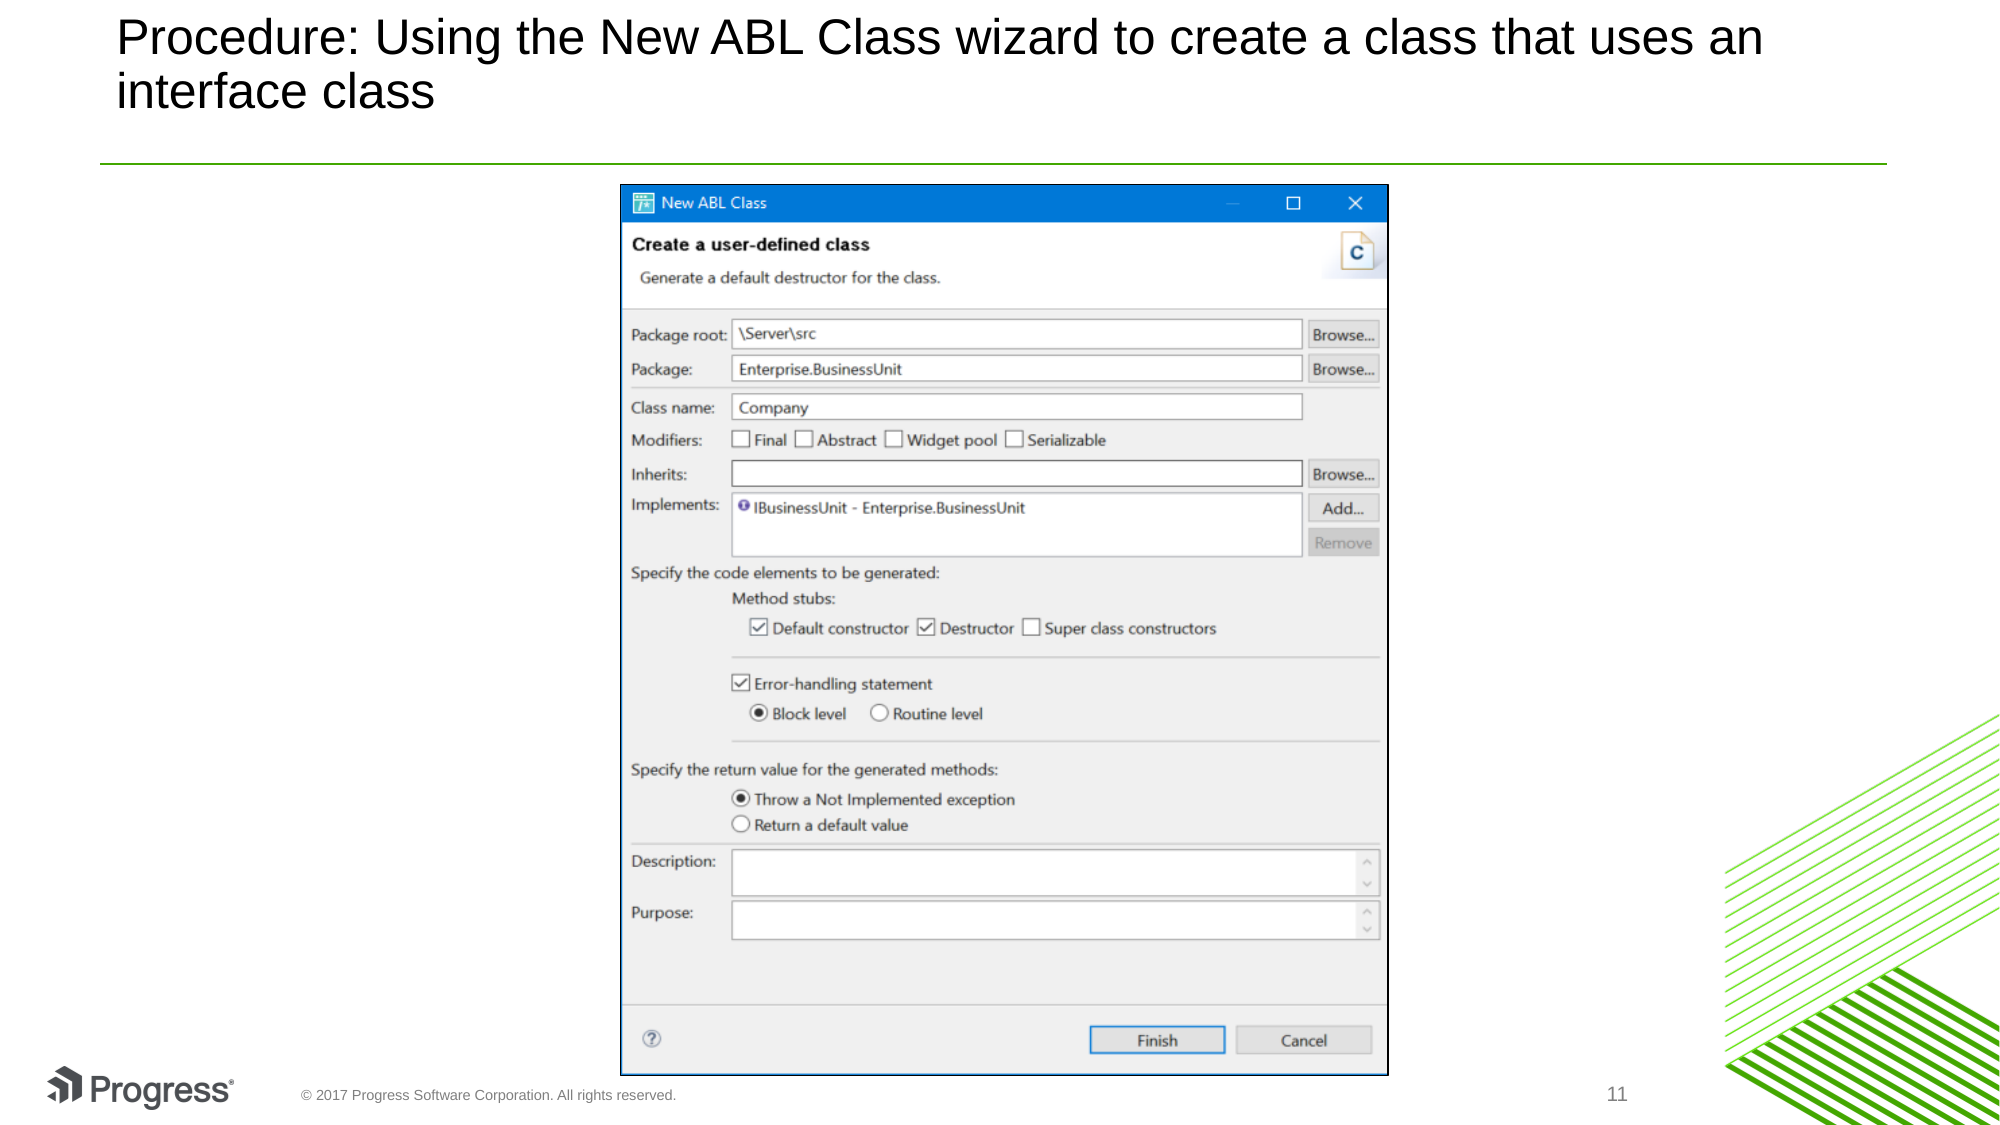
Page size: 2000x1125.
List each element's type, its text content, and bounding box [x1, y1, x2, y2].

picture [0, 0, 2000, 1125]
title Procedure: Using the New ABL Class wizard to create a class that uses an interface class [100, 5, 1874, 186]
